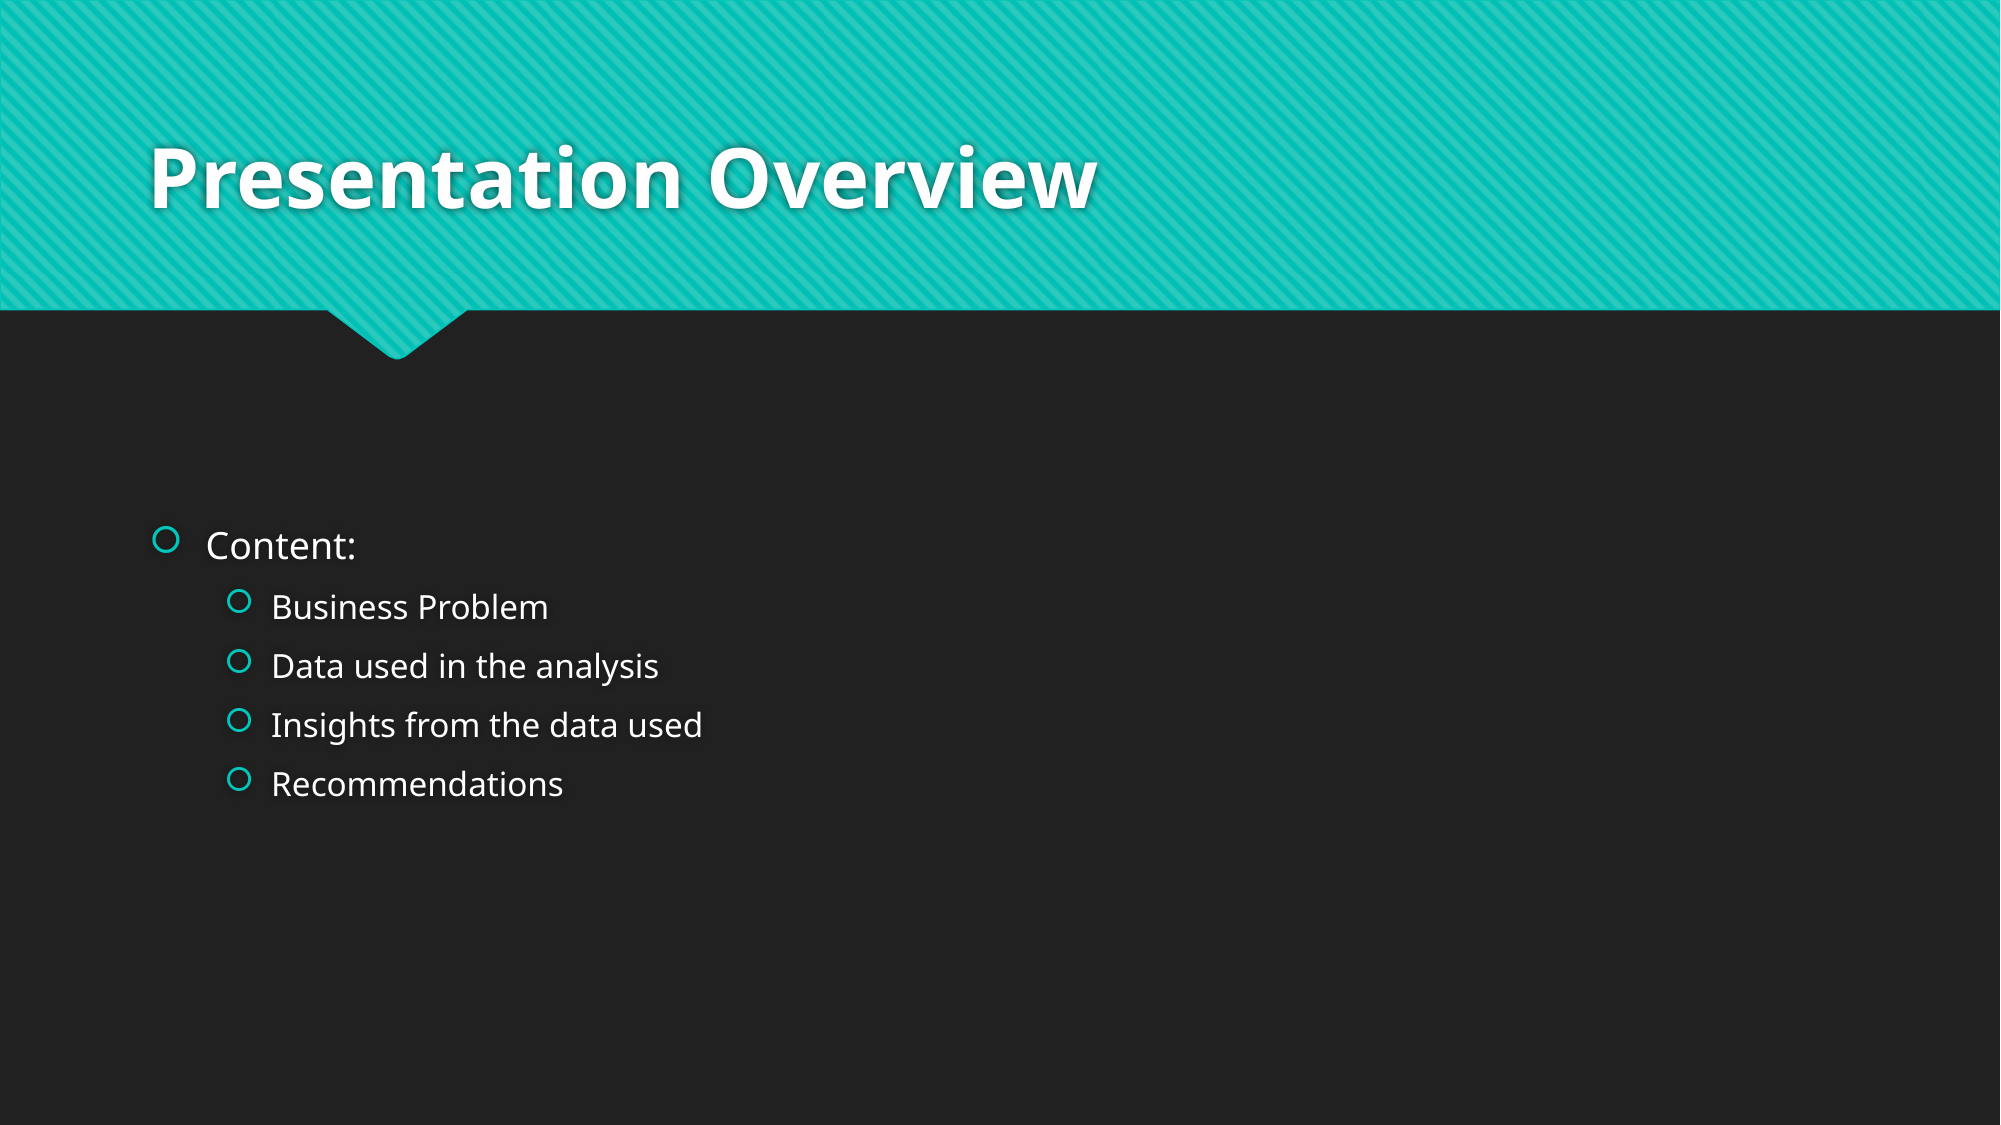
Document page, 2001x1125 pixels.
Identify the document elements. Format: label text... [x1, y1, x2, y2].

title Presentation Overview [132, 73, 1868, 233]
list Content: Business Problem Data used in the analysis Insights from the data used Recommendations [134, 364, 1866, 962]
